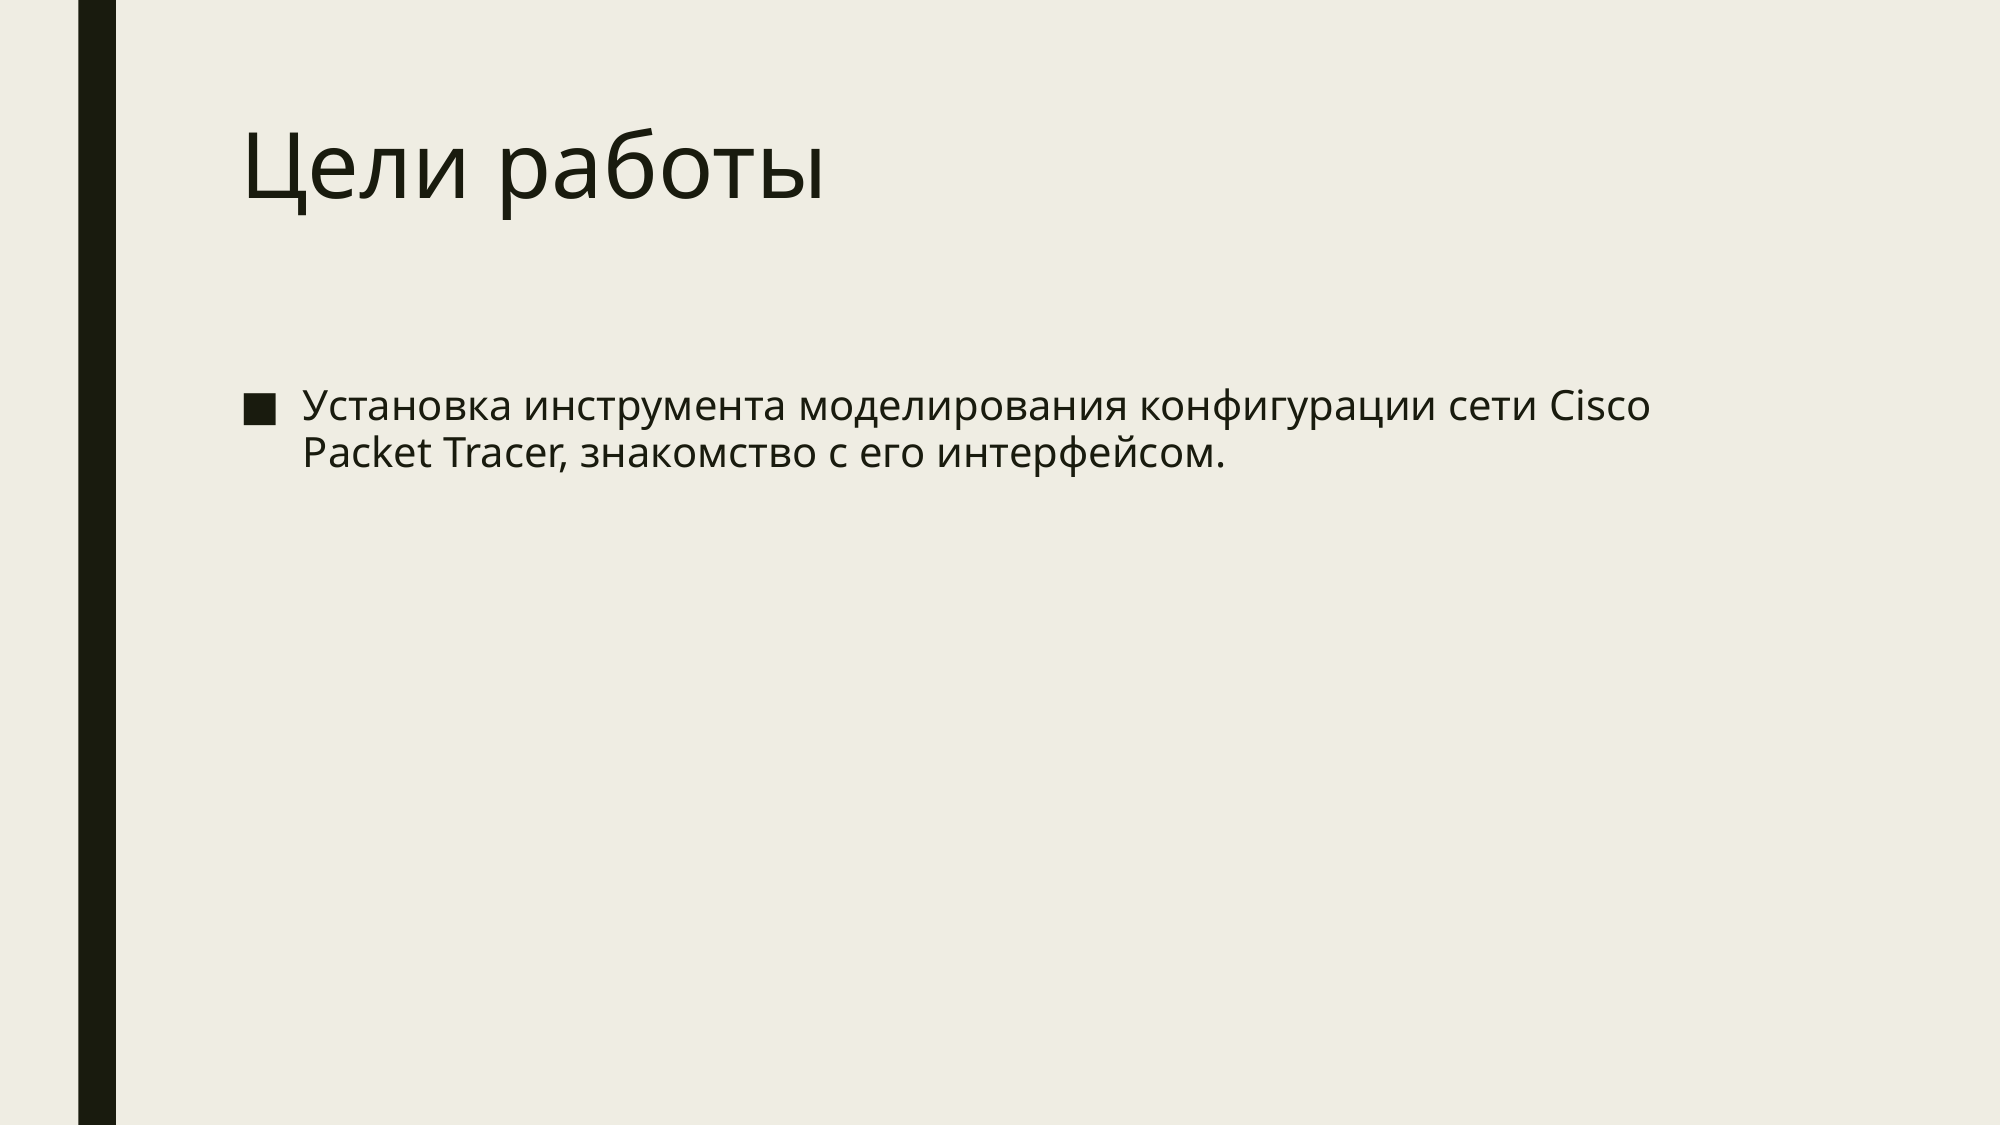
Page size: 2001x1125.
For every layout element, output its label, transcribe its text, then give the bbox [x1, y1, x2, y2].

list Установка инструмента моделирования конфигурации сети Cisco Packet Tracer, знакомство с его интерфейсом. [225, 375, 1800, 963]
title Цели работы [225, 112, 1800, 357]
